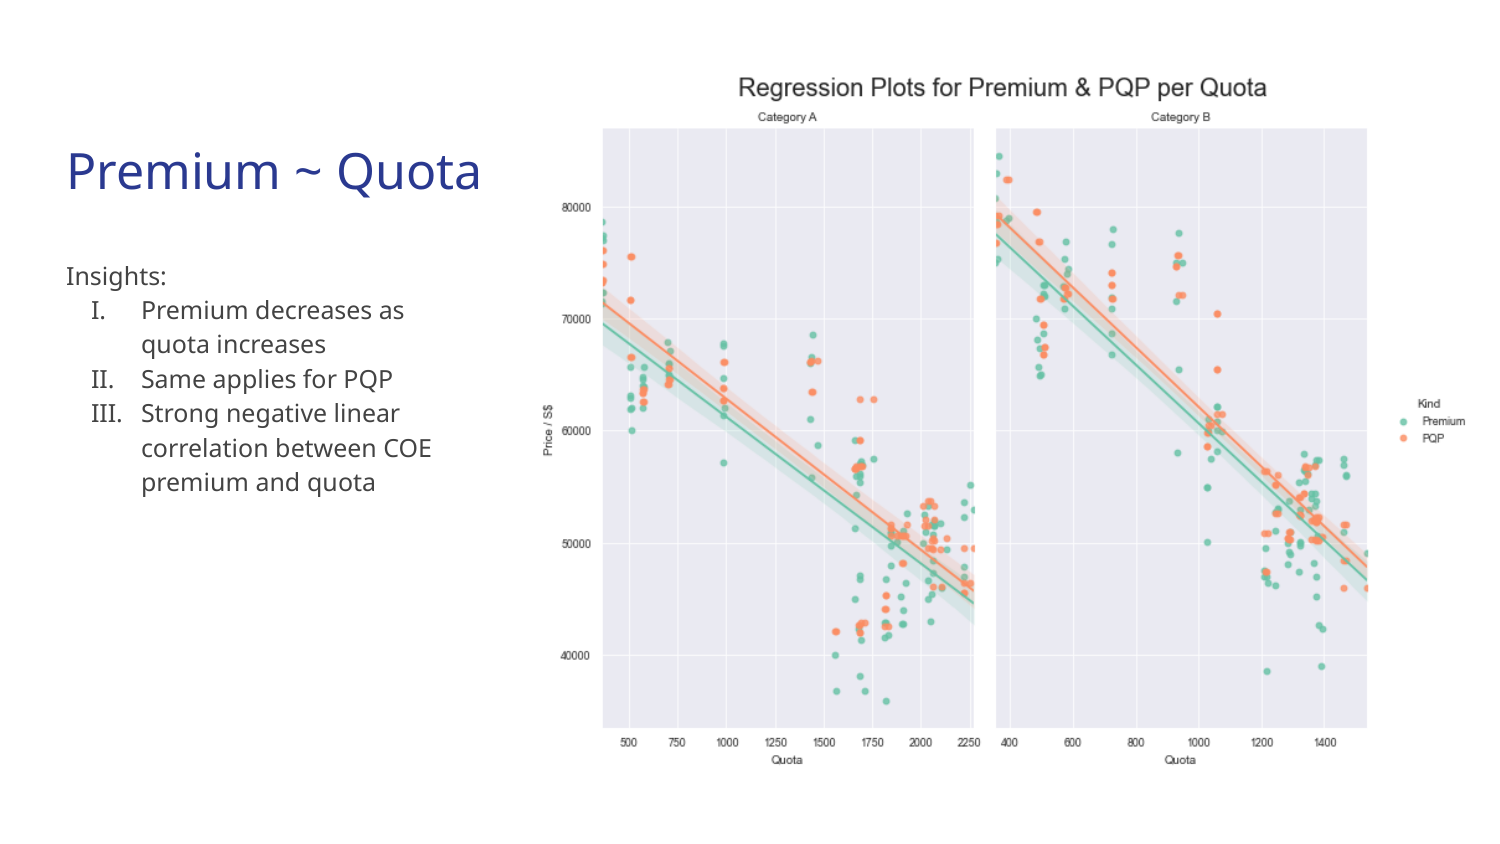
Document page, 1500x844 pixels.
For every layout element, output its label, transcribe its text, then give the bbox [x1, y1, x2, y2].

picture [536, 69, 1476, 775]
title Premium ~ Quota [51, 73, 512, 216]
list Insights: Premium decreases as quota increases Same applies for PQP Strong negative linear correlation between COE premium and quota [51, 240, 488, 750]
